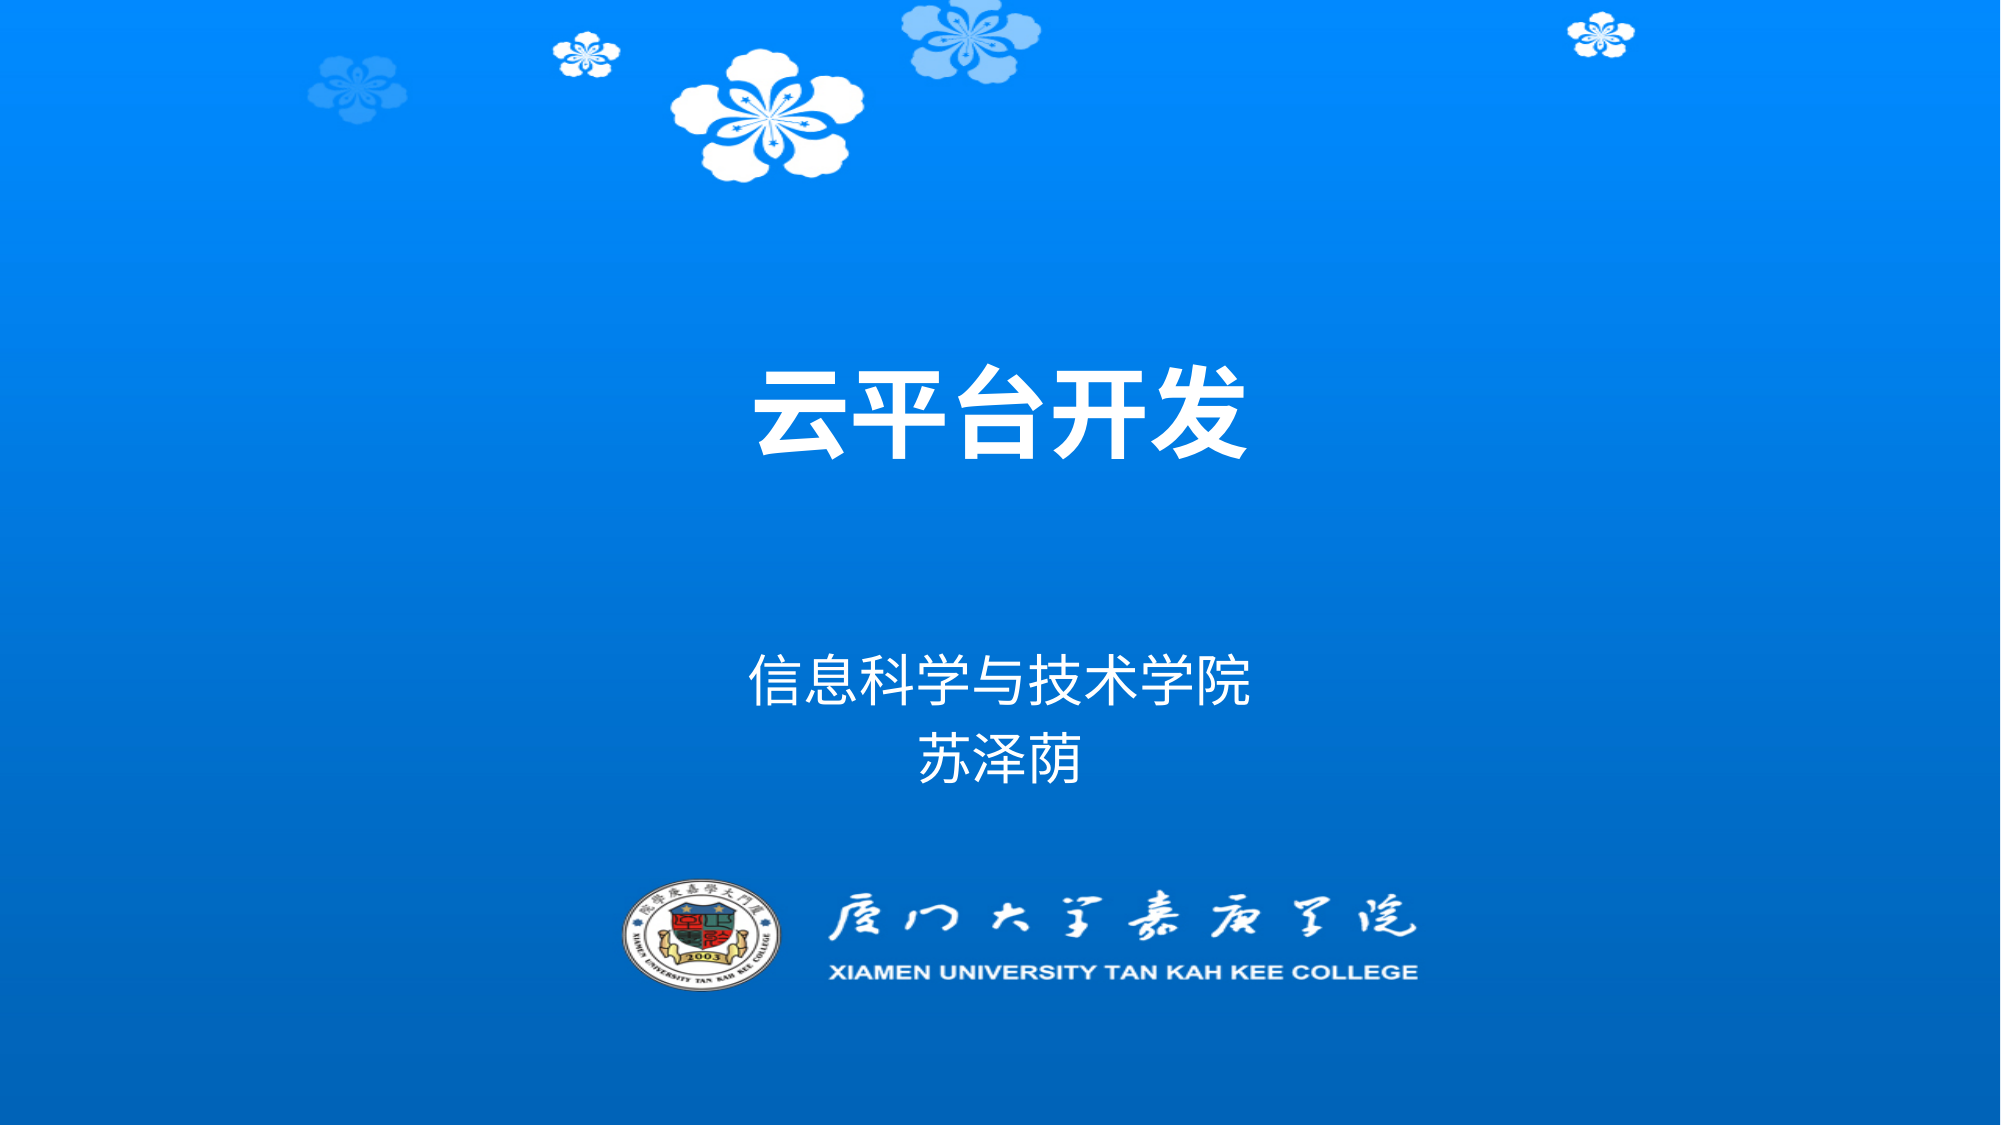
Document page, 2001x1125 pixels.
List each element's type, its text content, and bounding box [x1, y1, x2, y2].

title 云平台开发 [150, 349, 1850, 591]
subtitle 信息科学与技术学院 苏泽荫 [300, 637, 1700, 799]
picture [0, 0, 2001, 1125]
